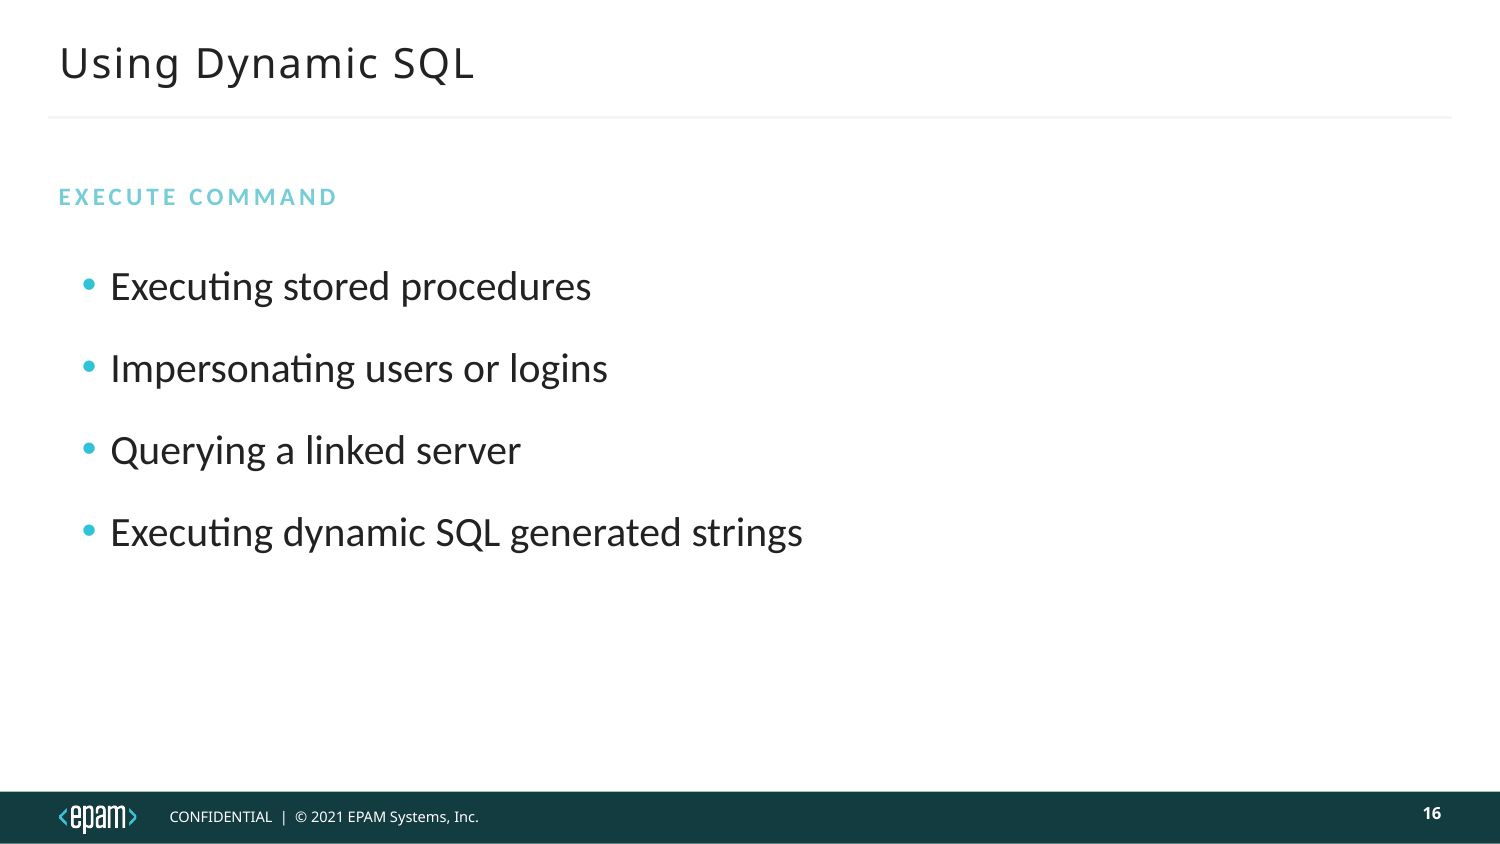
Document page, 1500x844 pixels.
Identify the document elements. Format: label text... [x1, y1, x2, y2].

slide_number 16 [1216, 791, 1442, 844]
list EXECUTE Command [58, 177, 1442, 234]
title Using Dynamic SQL [59, 37, 1442, 87]
text_box Executing stored procedures Impersonating users or logins Querying a linked server Executing dynamic SQL generated strings [67, 246, 1433, 786]
